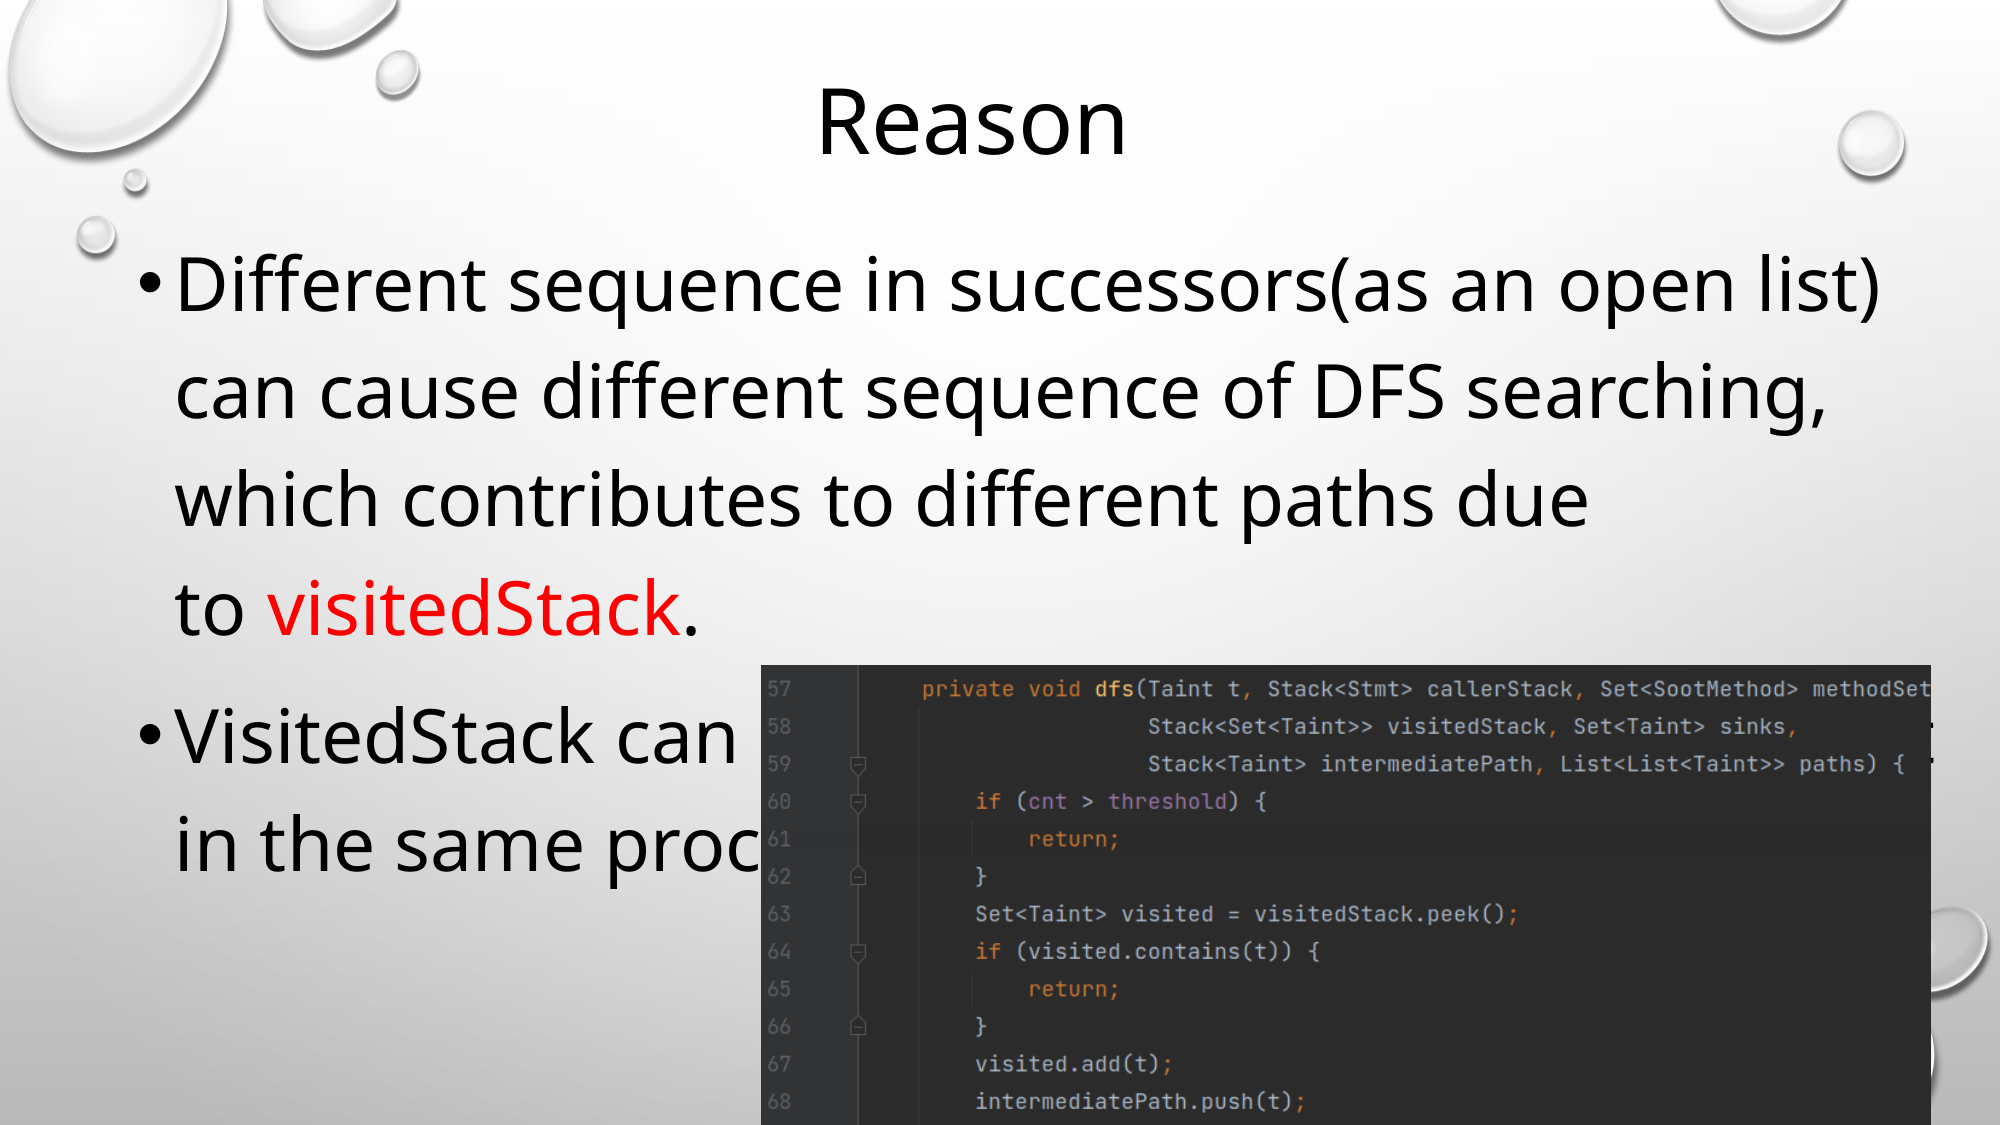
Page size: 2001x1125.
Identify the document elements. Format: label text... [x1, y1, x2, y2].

text_box [114, 210, 122, 900]
title Reason [122, 19, 1823, 210]
text_box Different sequence in successors(as an open list) can cause different sequence of DFS searching, which contributes to different paths due to visitedStack. VisitedStack can avoid repetitious visit to one taint in the same procedure. [122, 210, 2000, 1056]
picture [0, 0, 2000, 1125]
